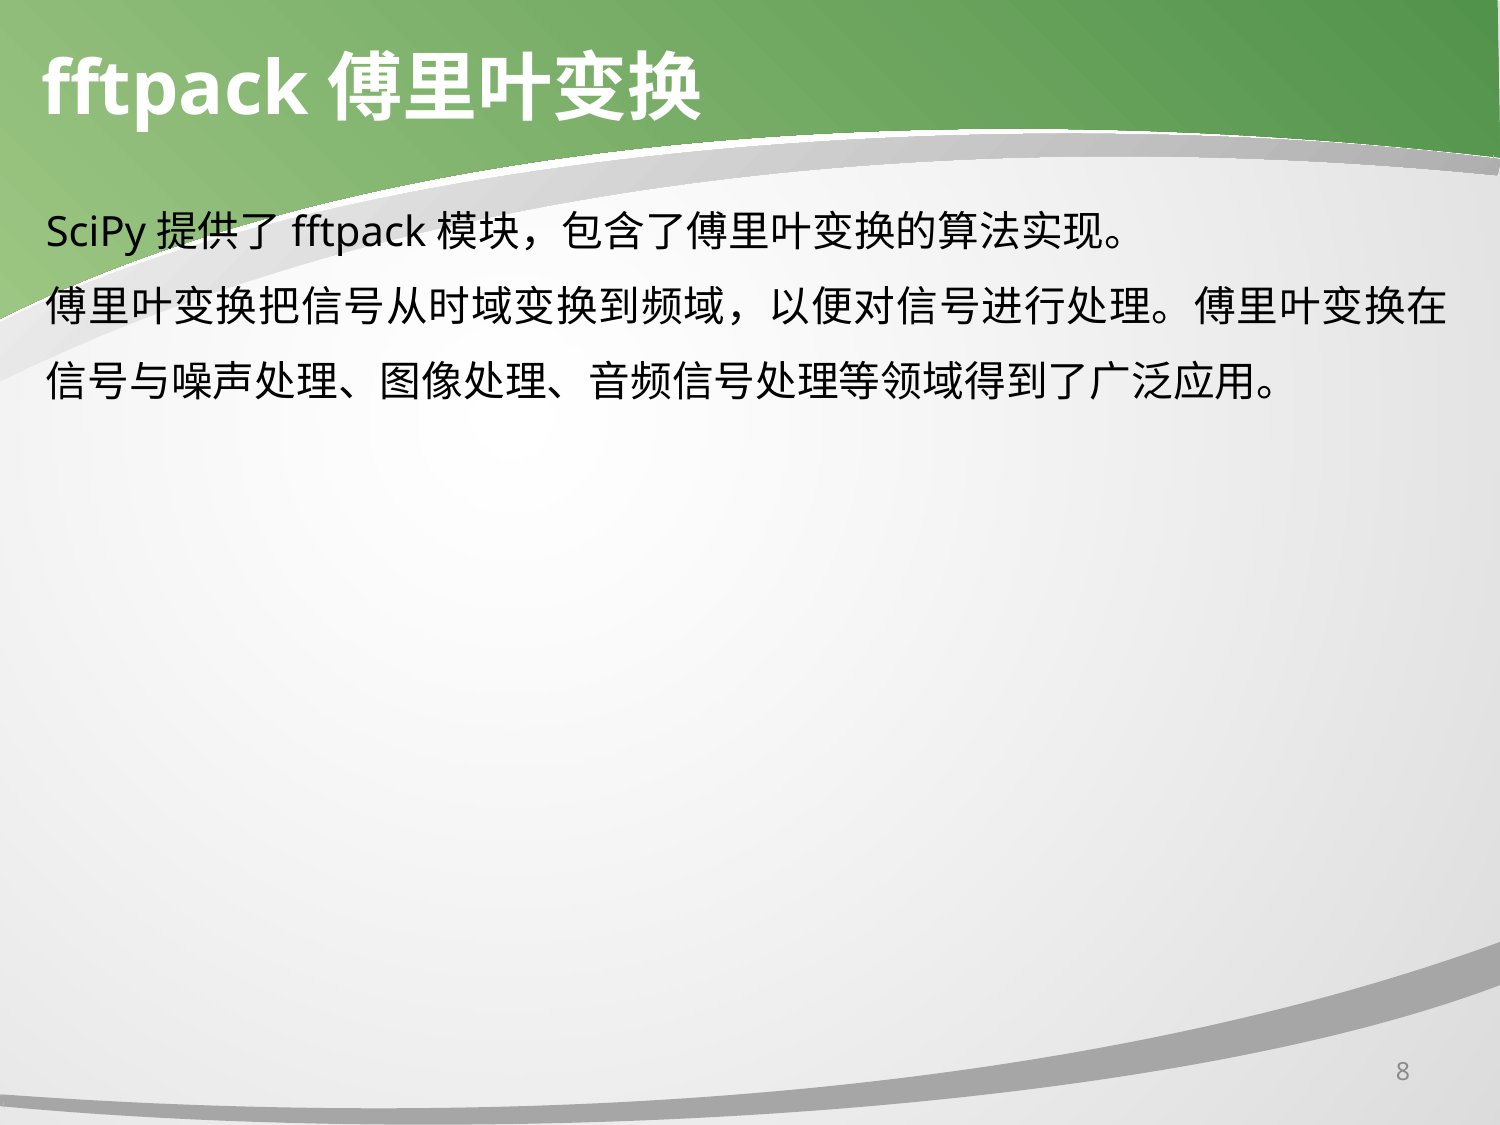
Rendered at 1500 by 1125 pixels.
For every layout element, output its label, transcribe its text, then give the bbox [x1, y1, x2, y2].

text_box SciPy提供了fftpack模块，包含了傅里叶变换的算法实现。 傅里叶变换把信号从时域变换到频域，以便对信号进行处理。傅里叶变换在信号与噪声处理、图像处理、音频信号处理等领域得到了广泛应用。 [31, 172, 1464, 413]
title fftpack傅里叶变换 [26, 32, 1376, 149]
slide_number 8 [1074, 1042, 1425, 1103]
